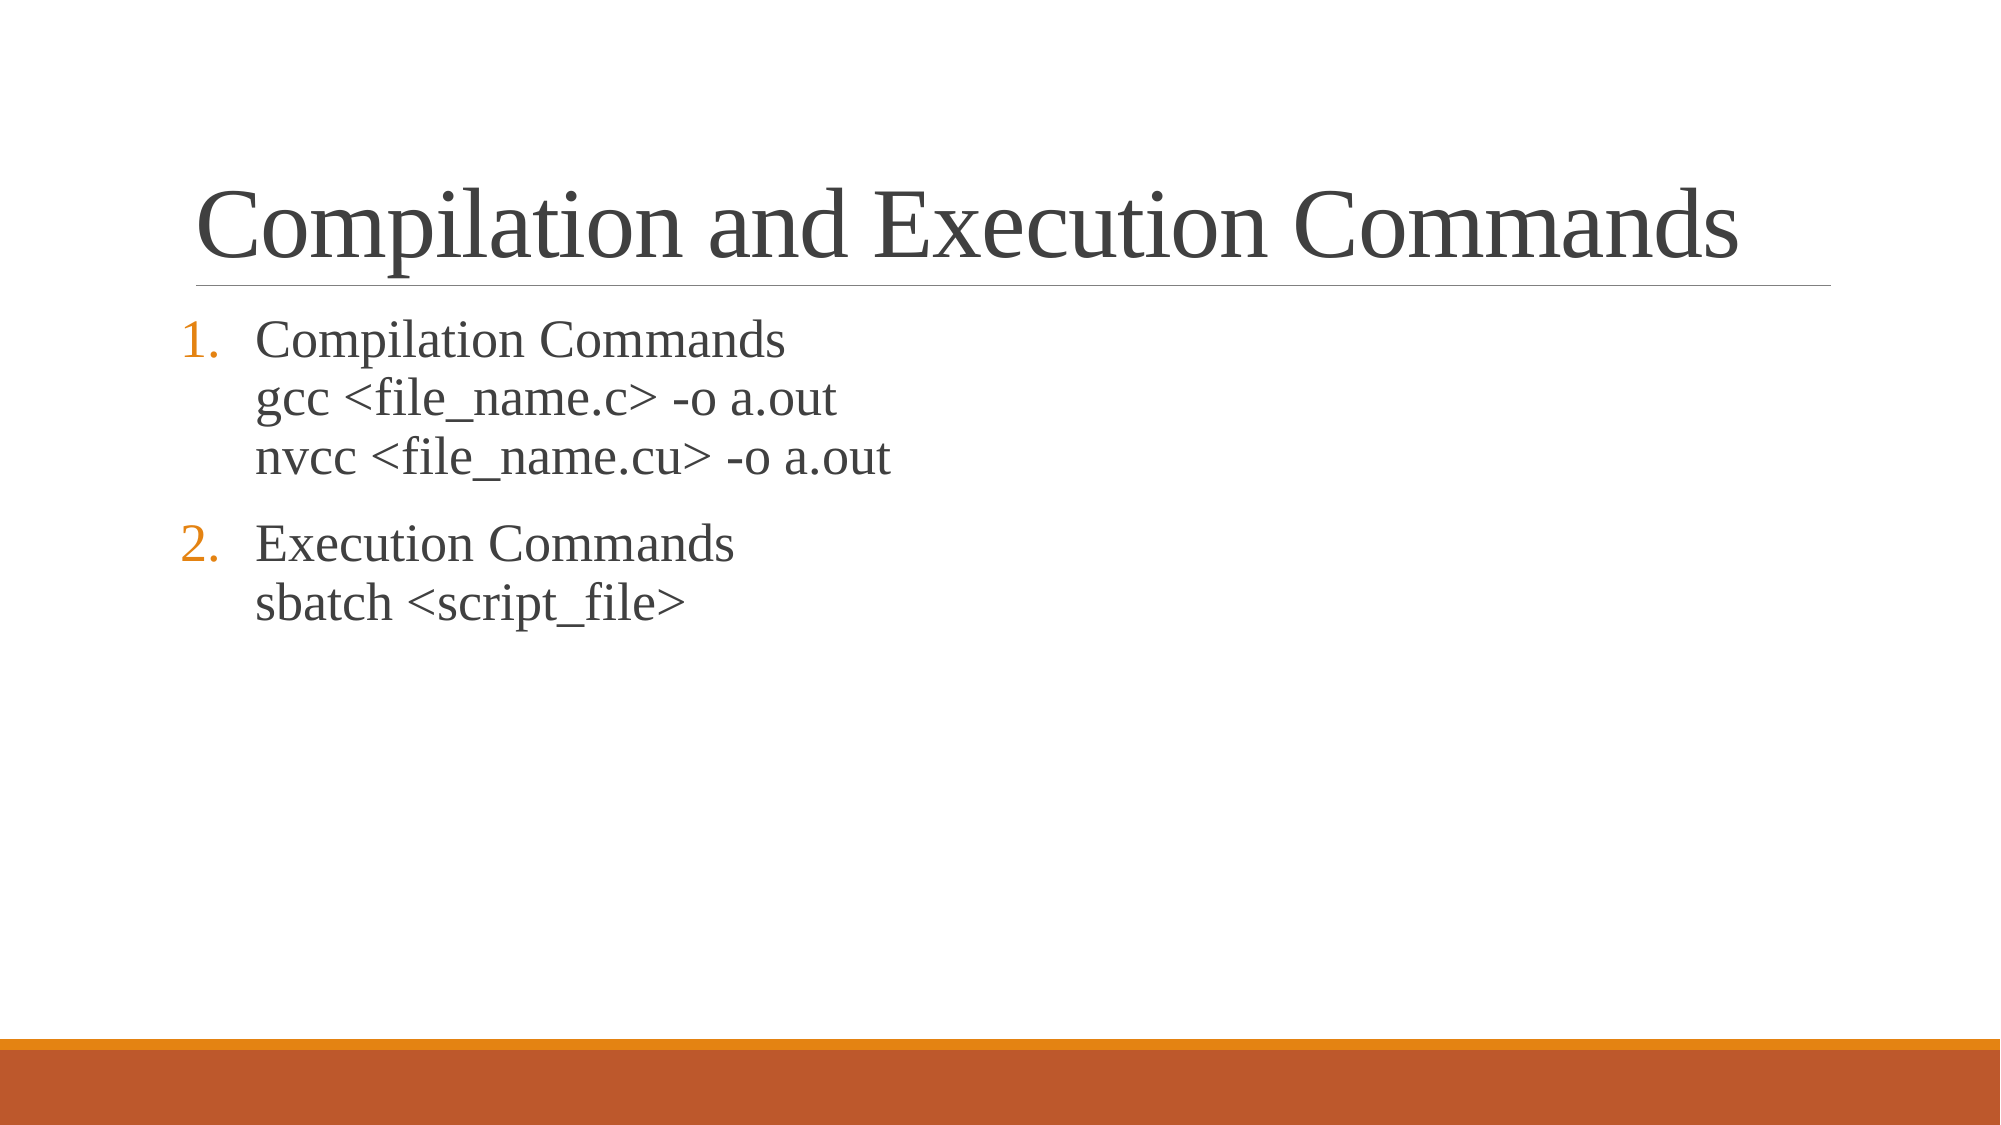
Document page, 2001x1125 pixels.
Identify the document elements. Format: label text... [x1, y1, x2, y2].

list Compilation Commands gcc <file_name.c> -o a.out nvcc <file_name.cu> -o a.out Execution Commands sbatch <script_file> [180, 302, 1830, 963]
title Compilation and Execution Commands [180, 47, 1830, 285]
